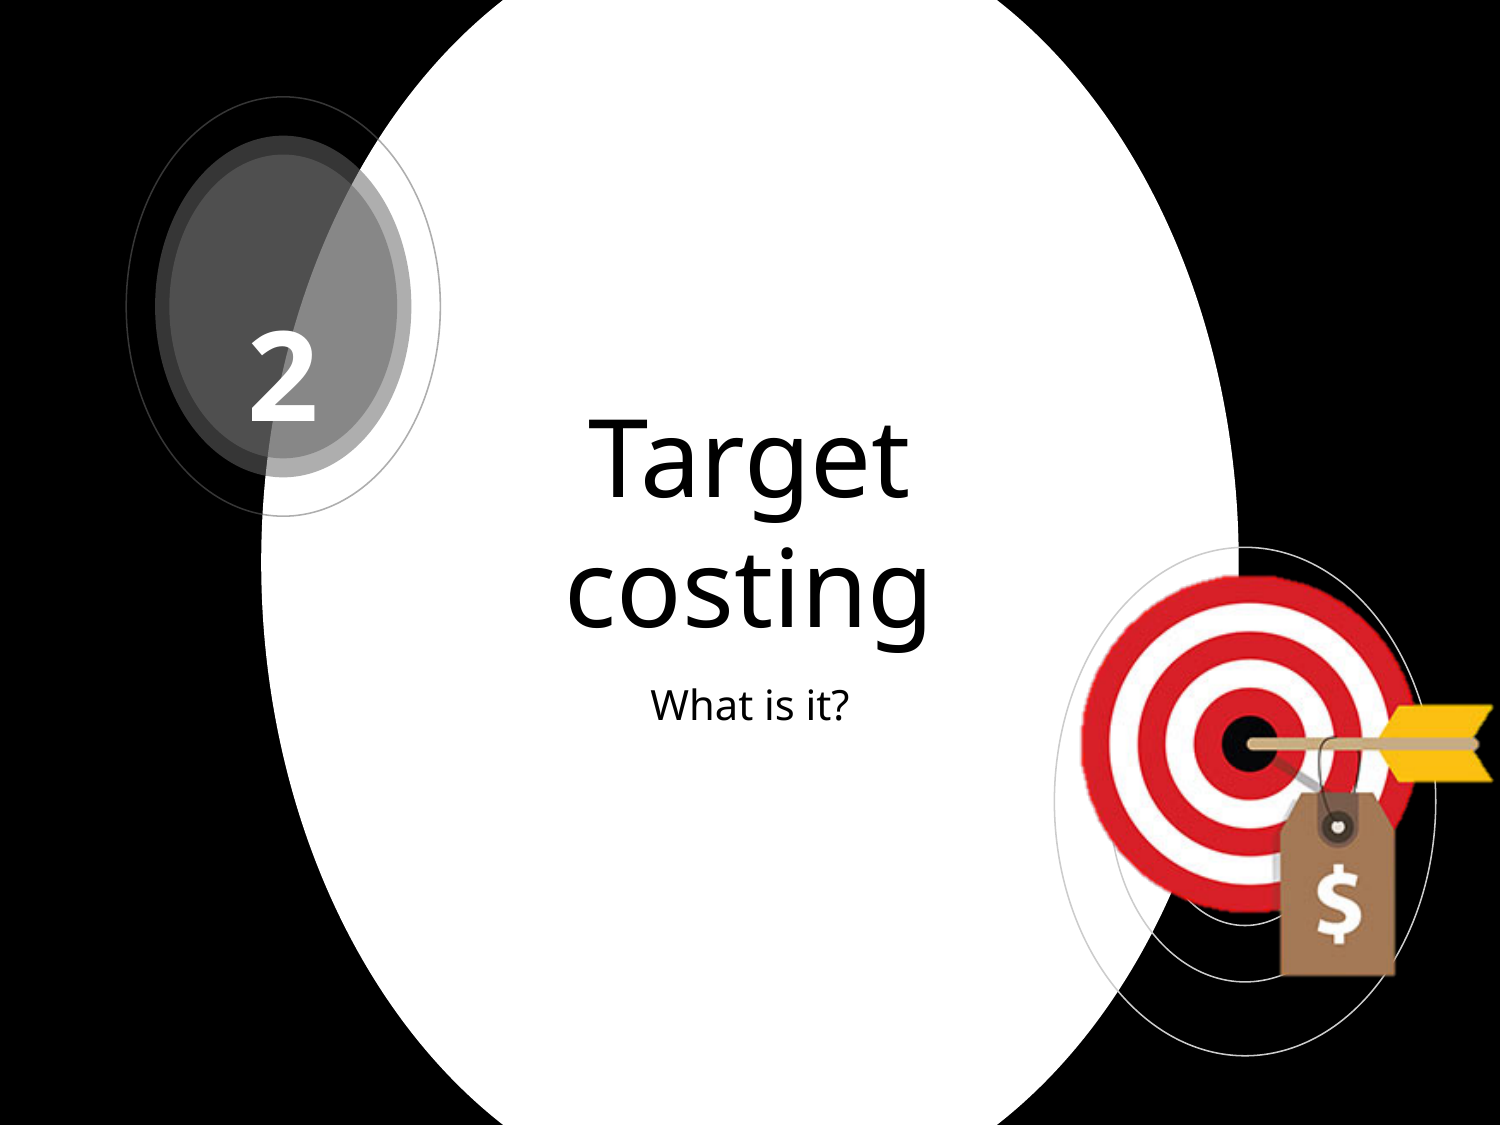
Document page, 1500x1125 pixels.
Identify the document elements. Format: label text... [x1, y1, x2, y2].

text_box 2 [169, 257, 398, 486]
picture [1076, 561, 1500, 990]
subtitle What is it? [421, 663, 1071, 793]
title Target costing [421, 507, 1079, 663]
